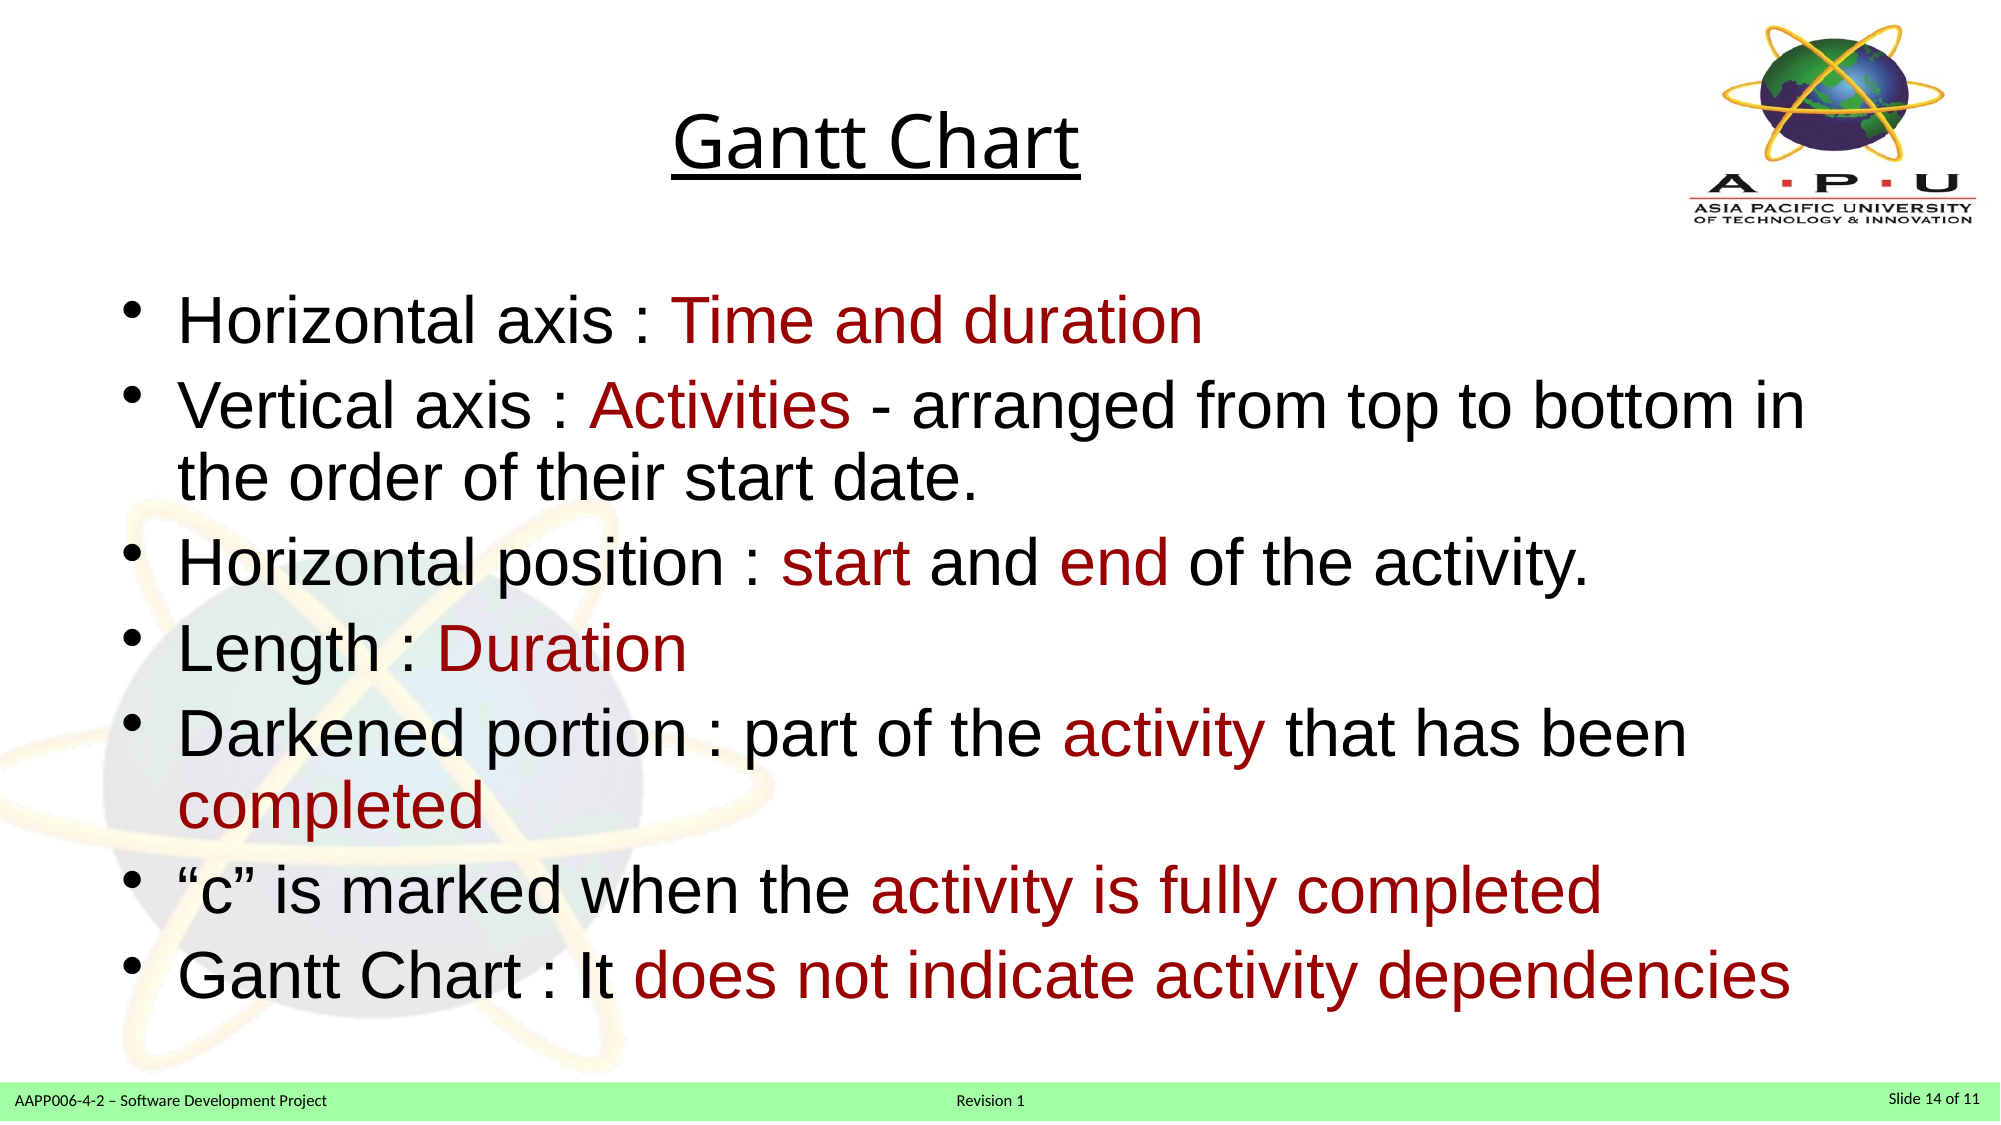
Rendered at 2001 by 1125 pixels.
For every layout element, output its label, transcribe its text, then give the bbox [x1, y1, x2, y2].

picture [1668, 0, 2000, 249]
list Horizontal axis : Time and duration Vertical axis : Activities - arranged from top to bottom in the order of their start date. Horizontal position : start and end of the activity. Length : Duration Darkened portion : part of the activity that has been completed “c” is marked when the activity is fully completed Gantt Chart : It does not indicate activity dependencies [106, 278, 1907, 1021]
title Gantt Chart [106, 45, 1647, 233]
